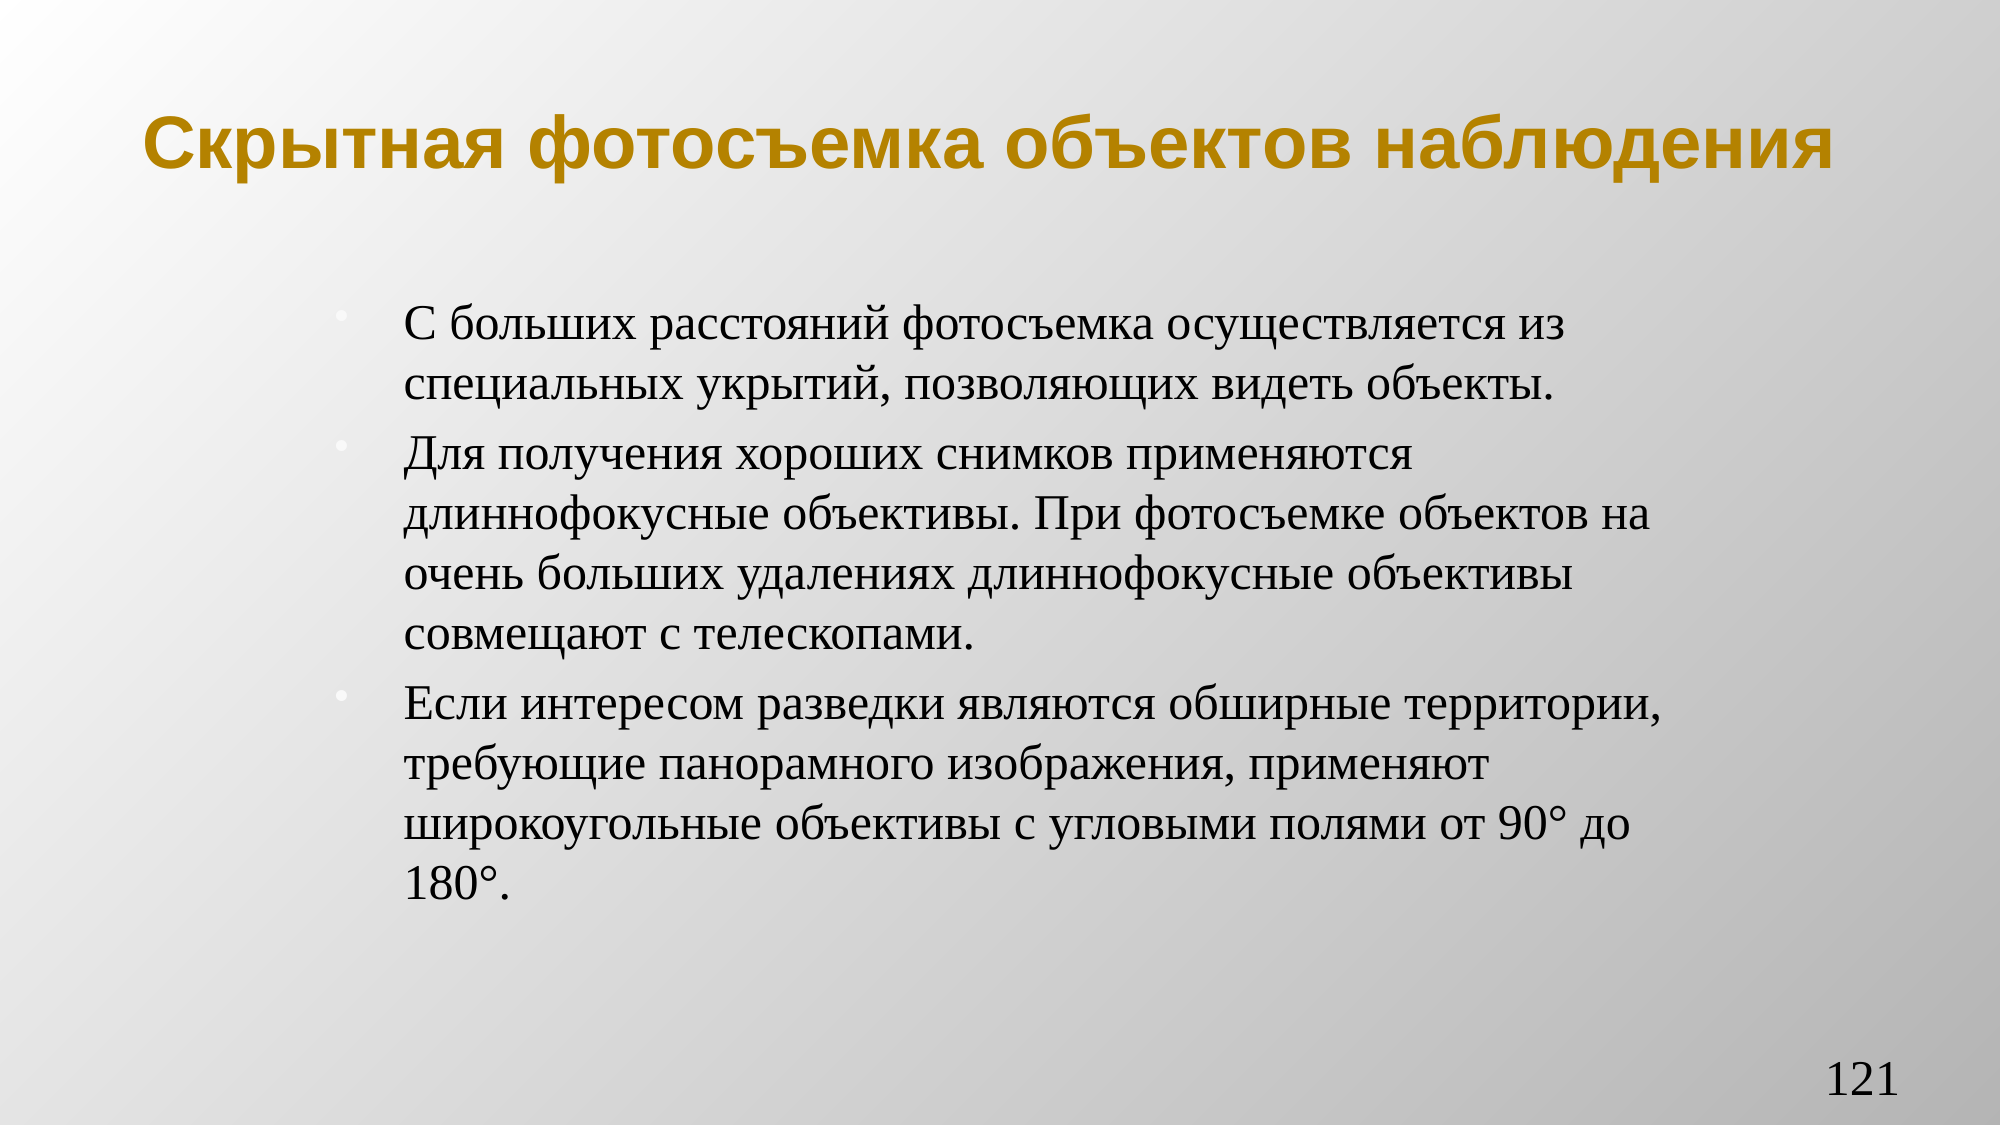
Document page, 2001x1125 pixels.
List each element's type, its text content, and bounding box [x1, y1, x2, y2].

title Скрытная фотосъемка объектов наблюдения [99, 45, 1900, 233]
slide_number 121 [1733, 1052, 1900, 1113]
list С больших расстояний фотосъемка осуществляется из специальных укрытий, позволяющих видеть объекты. Для получения хороших снимков применяются длиннофокусные объективы. При фотосъемке объектов на очень больших удалениях длиннофокусные объективы совмещают с телескопами. Если интересом разведки являются обширные территории, требующие панорамного изображения, применяют широкоугольные объективы с угловыми полями от 90° до 180°. [298, 281, 1705, 940]
